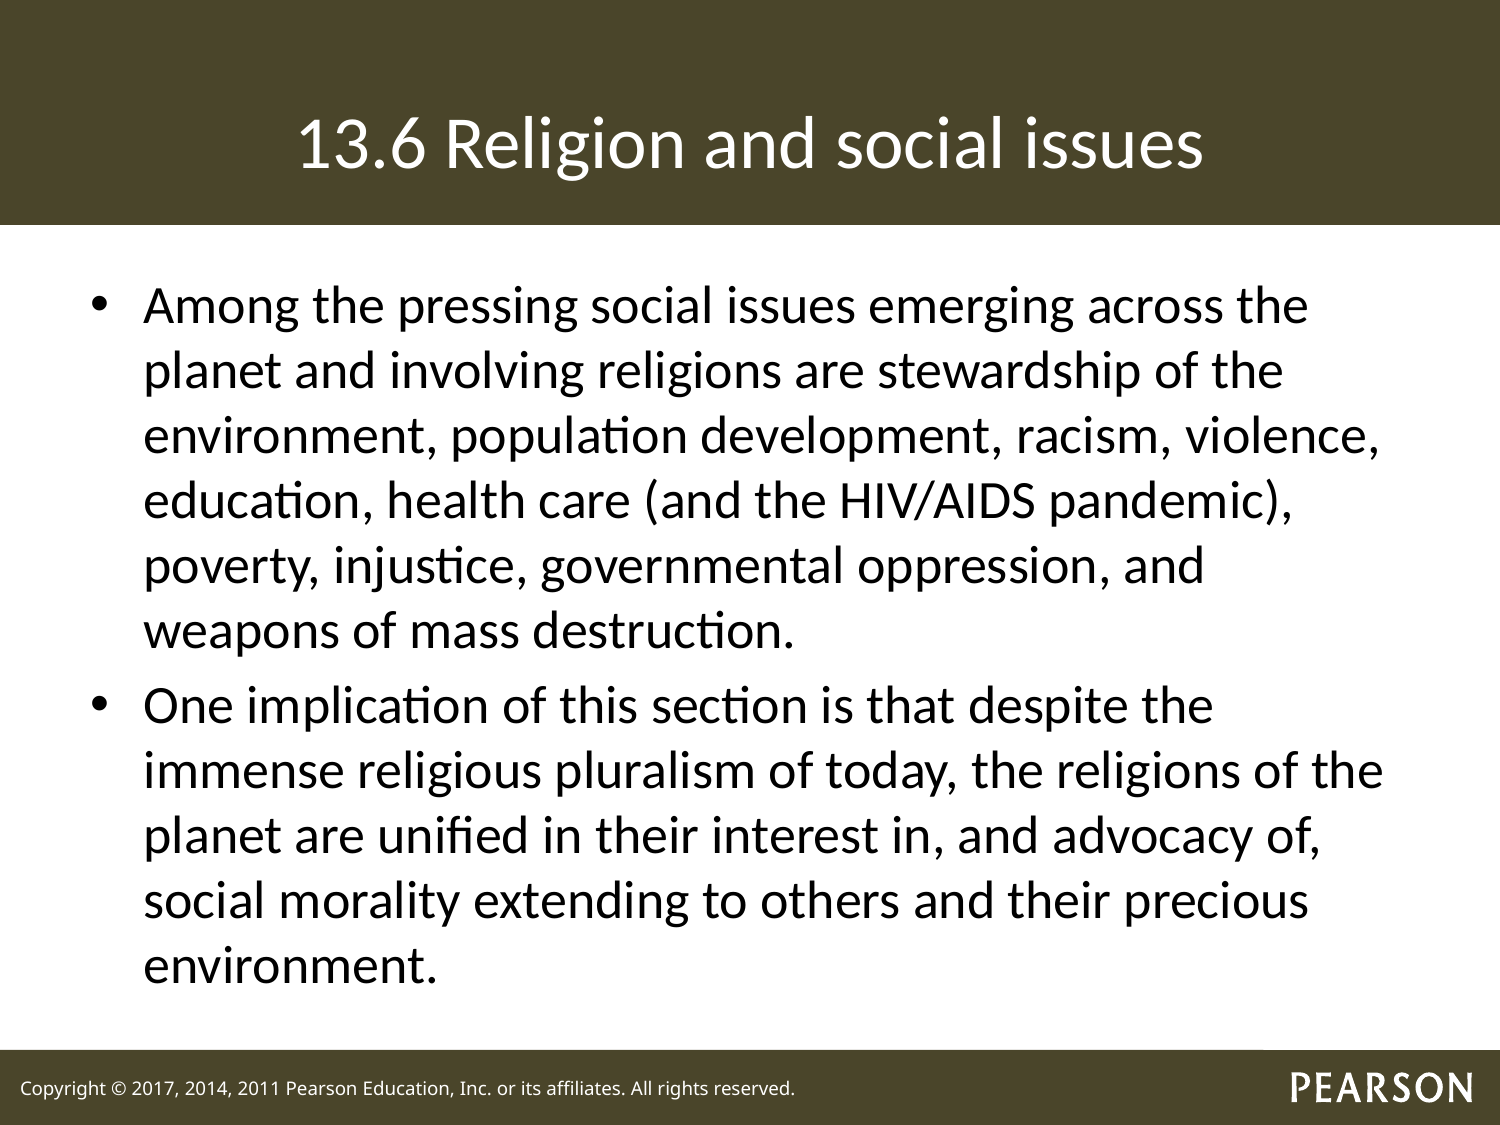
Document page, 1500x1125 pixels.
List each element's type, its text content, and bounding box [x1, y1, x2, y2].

title 13.6 Religion and social issues [75, 45, 1425, 233]
list Among the pressing social issues emerging across the planet and involving religions are stewardship of the environment, population development, racism, violence, education, health care (and the HIV/AIDS pandemic), poverty, injustice, governmental oppression, and weapons of mass destruction. One implication of this section is that despite the immense religious pluralism of today, the religions of the planet are unified in their interest in, and advocacy of, social morality extending to others and their precious environment. [75, 262, 1425, 1005]
